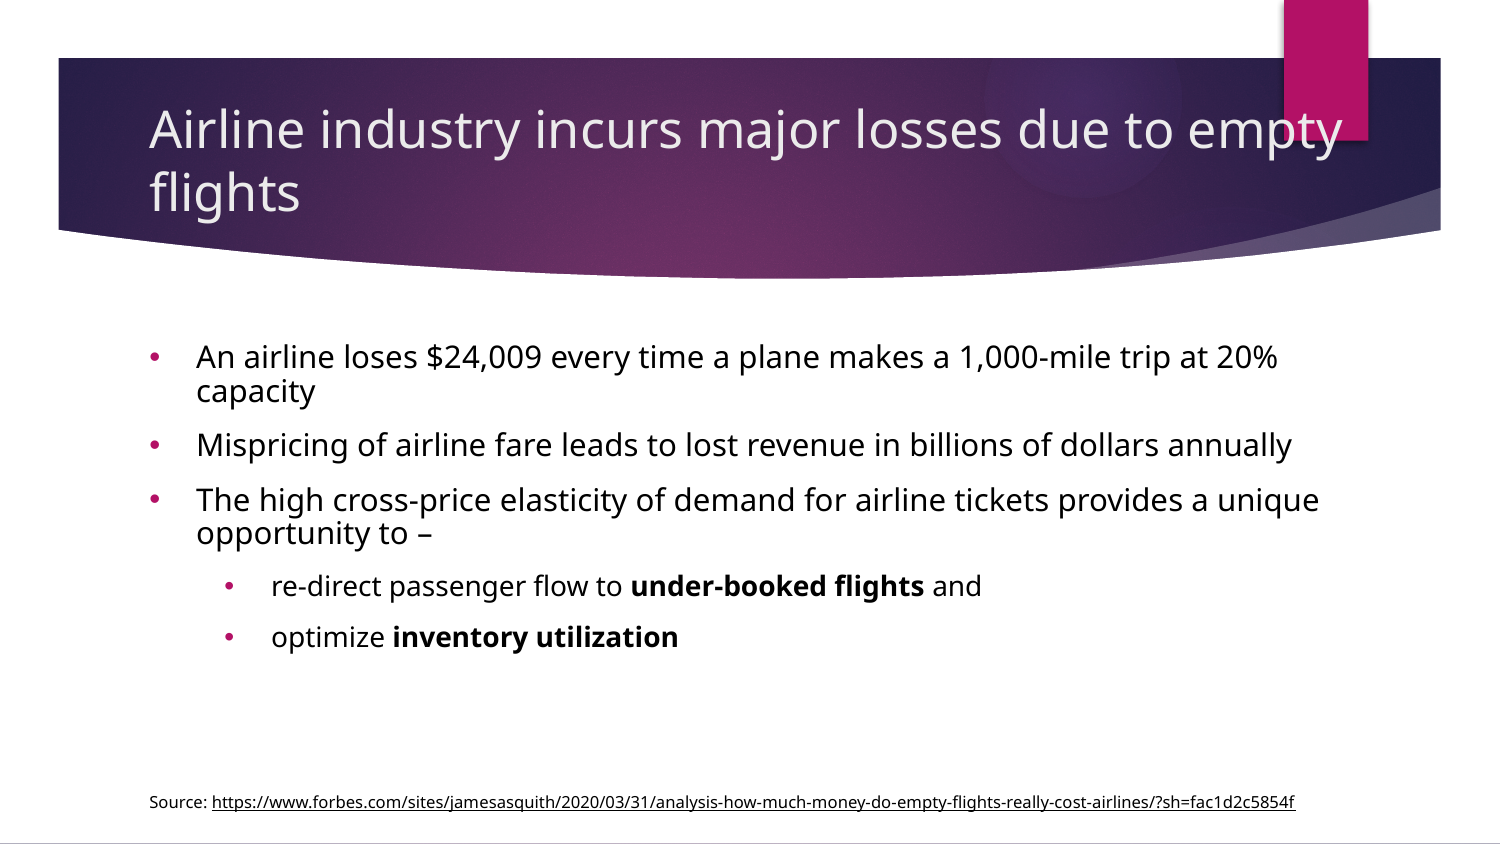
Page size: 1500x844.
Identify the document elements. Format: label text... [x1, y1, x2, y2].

title Airline industry incurs major losses due to empty flights [134, 81, 1366, 238]
list An airline loses $24,009 every time a plane makes a 1,000-mile trip at 20% capacity Mispricing of airline fare leads to lost revenue in billions of dollars annually The high cross-price elasticity of demand for airline tickets provides a unique opportunity to – re-direct passenger flow to under-booked flights and optimize inventory utilization Source: https://www.forbes.com/sites/jamesasquith/2020/03/31/analysis-how-much-money-do-empty-flights-really-cost-airlines/?sh=fac1d2c5854f [134, 326, 1366, 729]
